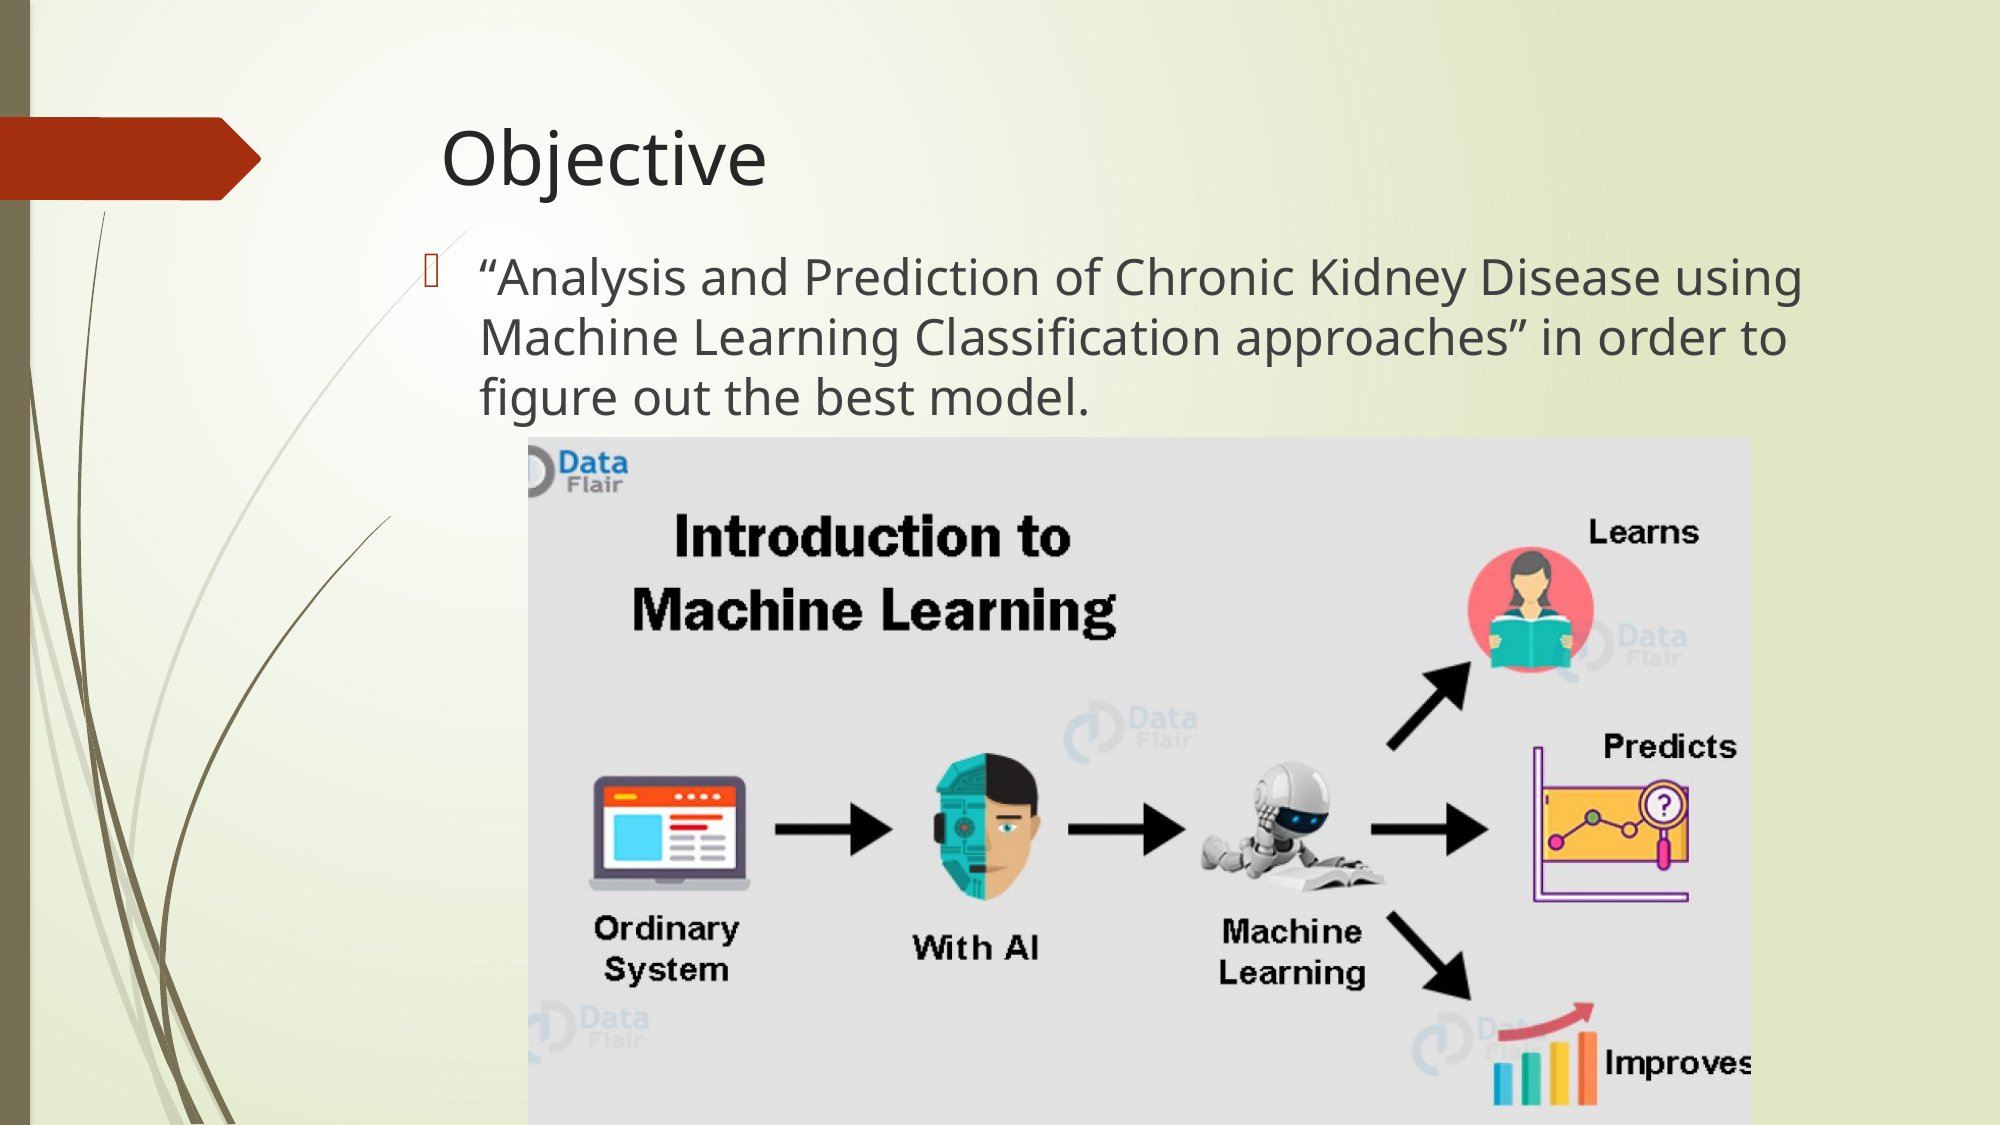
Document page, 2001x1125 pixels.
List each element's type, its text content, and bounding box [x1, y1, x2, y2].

list “Analysis and Prediction of Chronic Kidney Disease using Machine Learning Classification approaches” in order to figure out the best model. [408, 238, 1871, 858]
title Objective [425, 102, 1888, 313]
picture [527, 437, 1751, 1125]
